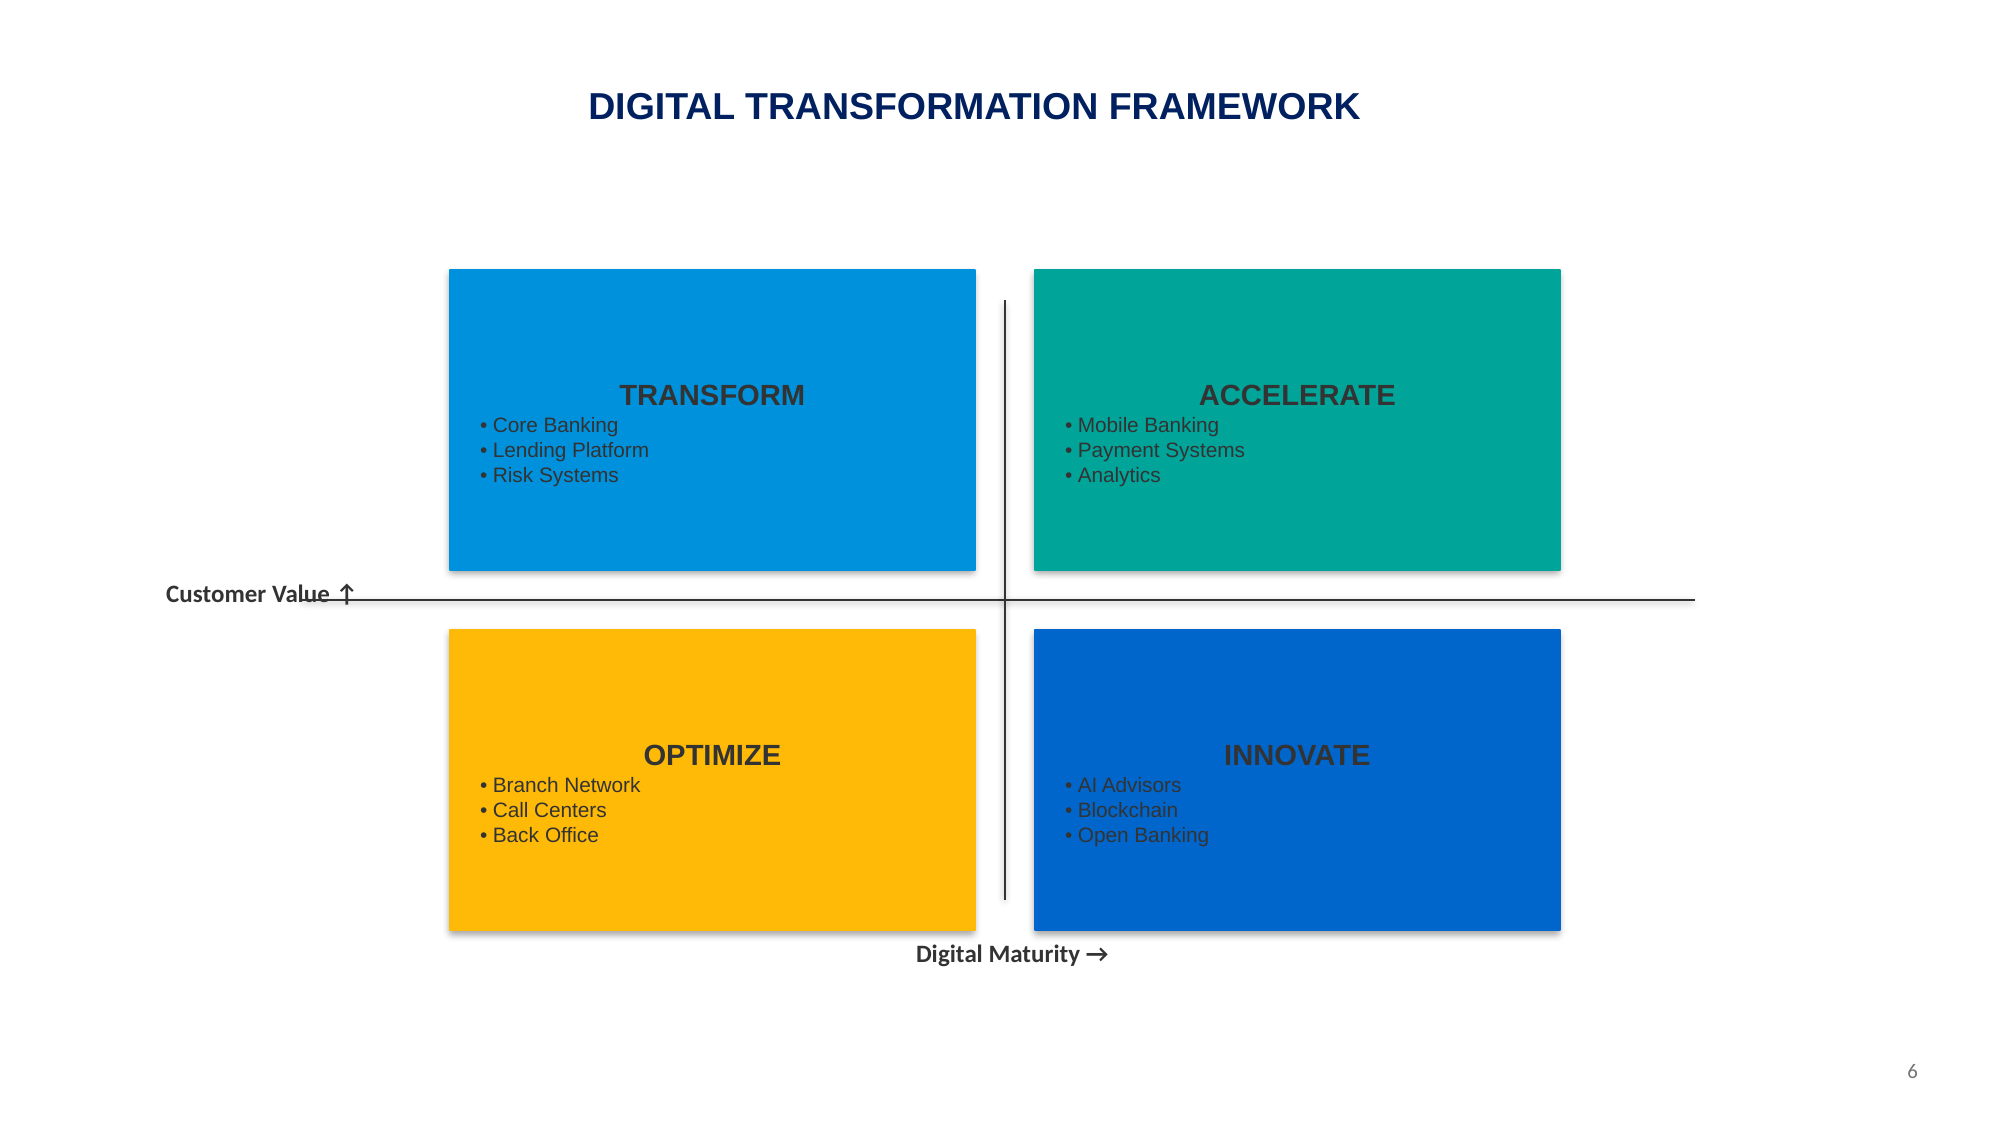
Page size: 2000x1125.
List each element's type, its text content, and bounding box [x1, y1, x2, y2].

text_box Customer Value ↑ [151, 570, 374, 615]
text_box Digital Maturity → [901, 930, 1124, 975]
text_box DIGITAL TRANSFORMATION FRAMEWORK [573, 74, 1377, 135]
text_box OPTIMIZE • Branch Network • Call Centers • Back Office [449, 629, 976, 931]
text_box TRANSFORM • Core Banking • Lending Platform • Risk Systems [449, 269, 976, 571]
text_box INNOVATE • AI Advisors • Blockchain • Open Banking [1034, 629, 1561, 931]
text_box ACCELERATE • Mobile Banking • Payment Systems • Analytics [1034, 269, 1561, 571]
text_box 6 [1892, 1050, 1933, 1090]
